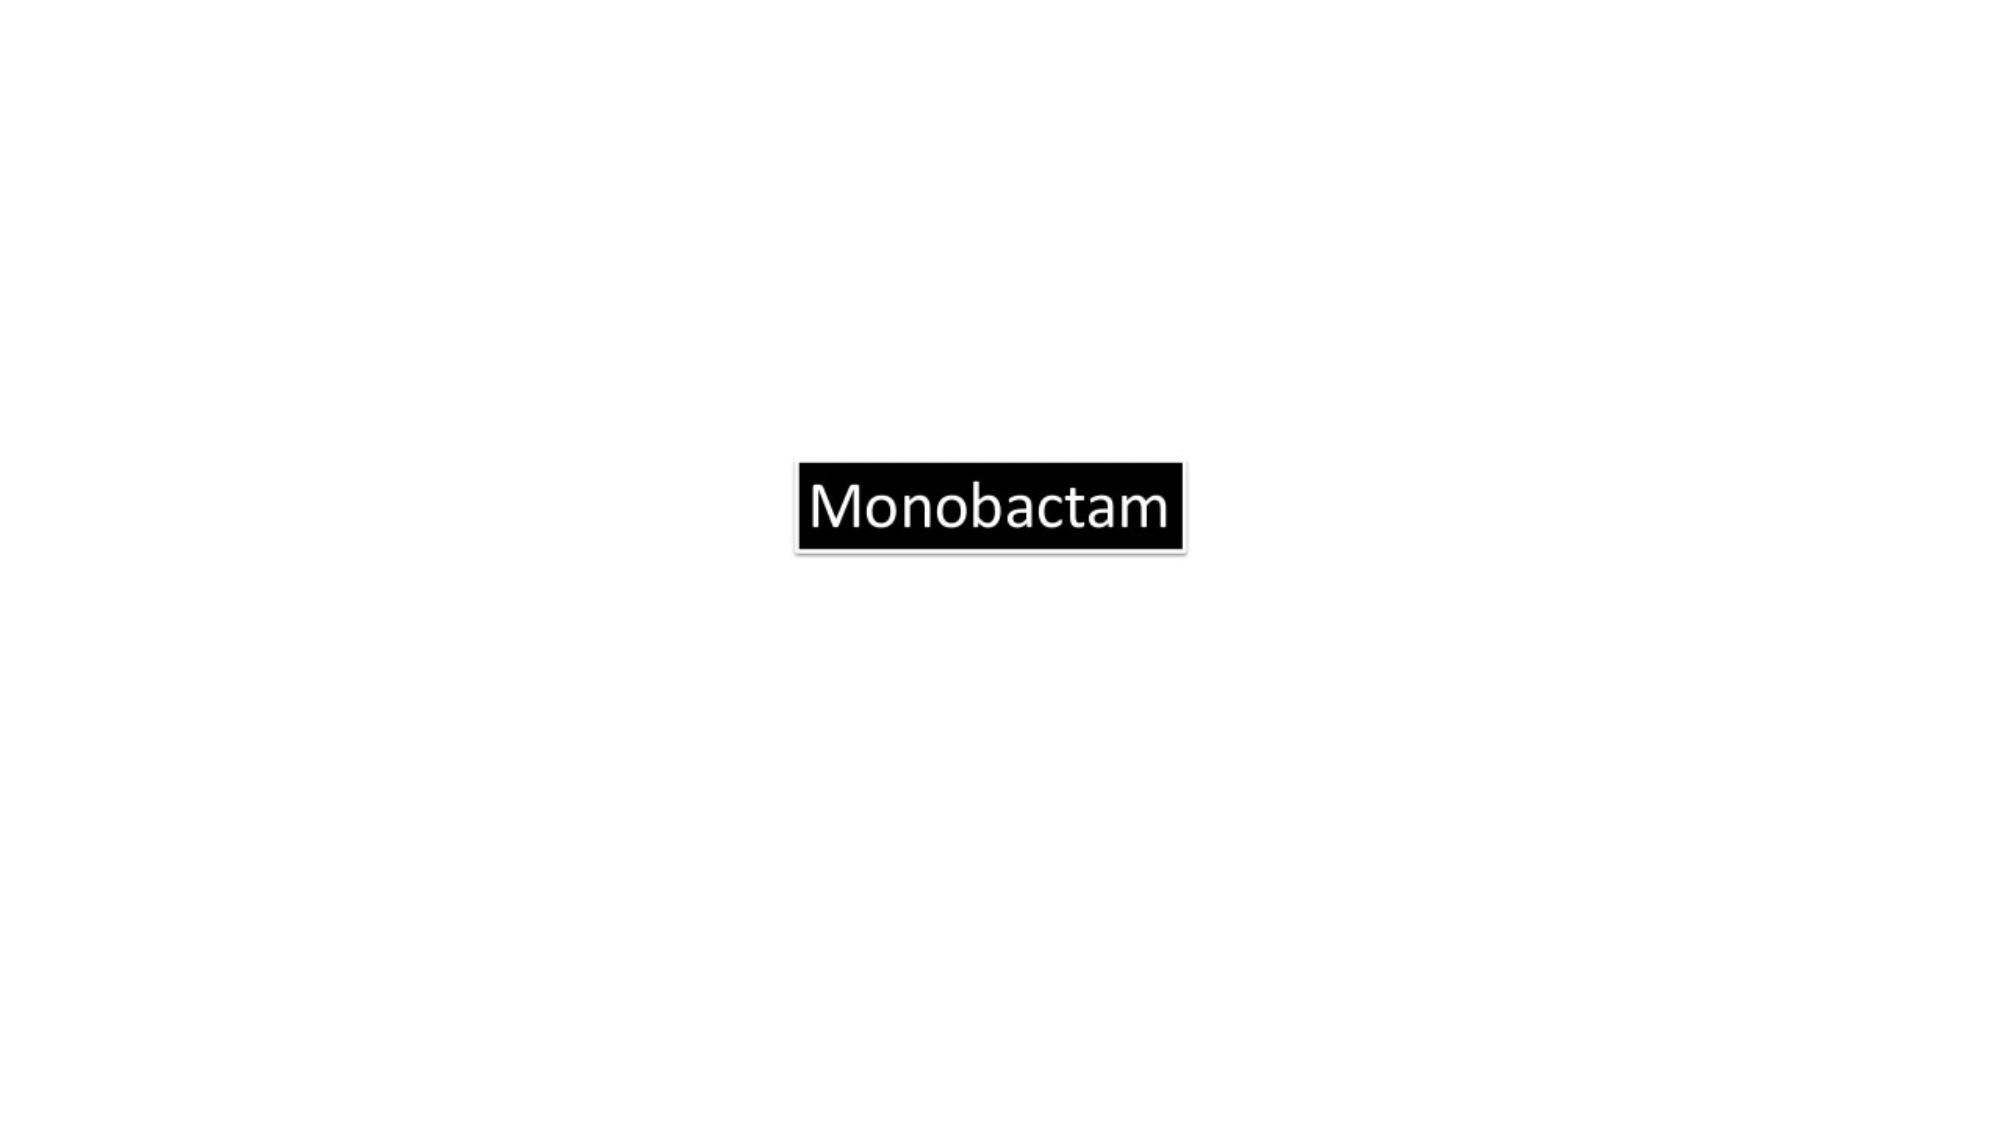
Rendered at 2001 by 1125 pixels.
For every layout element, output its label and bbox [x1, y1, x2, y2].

picture [501, 188, 1499, 937]
